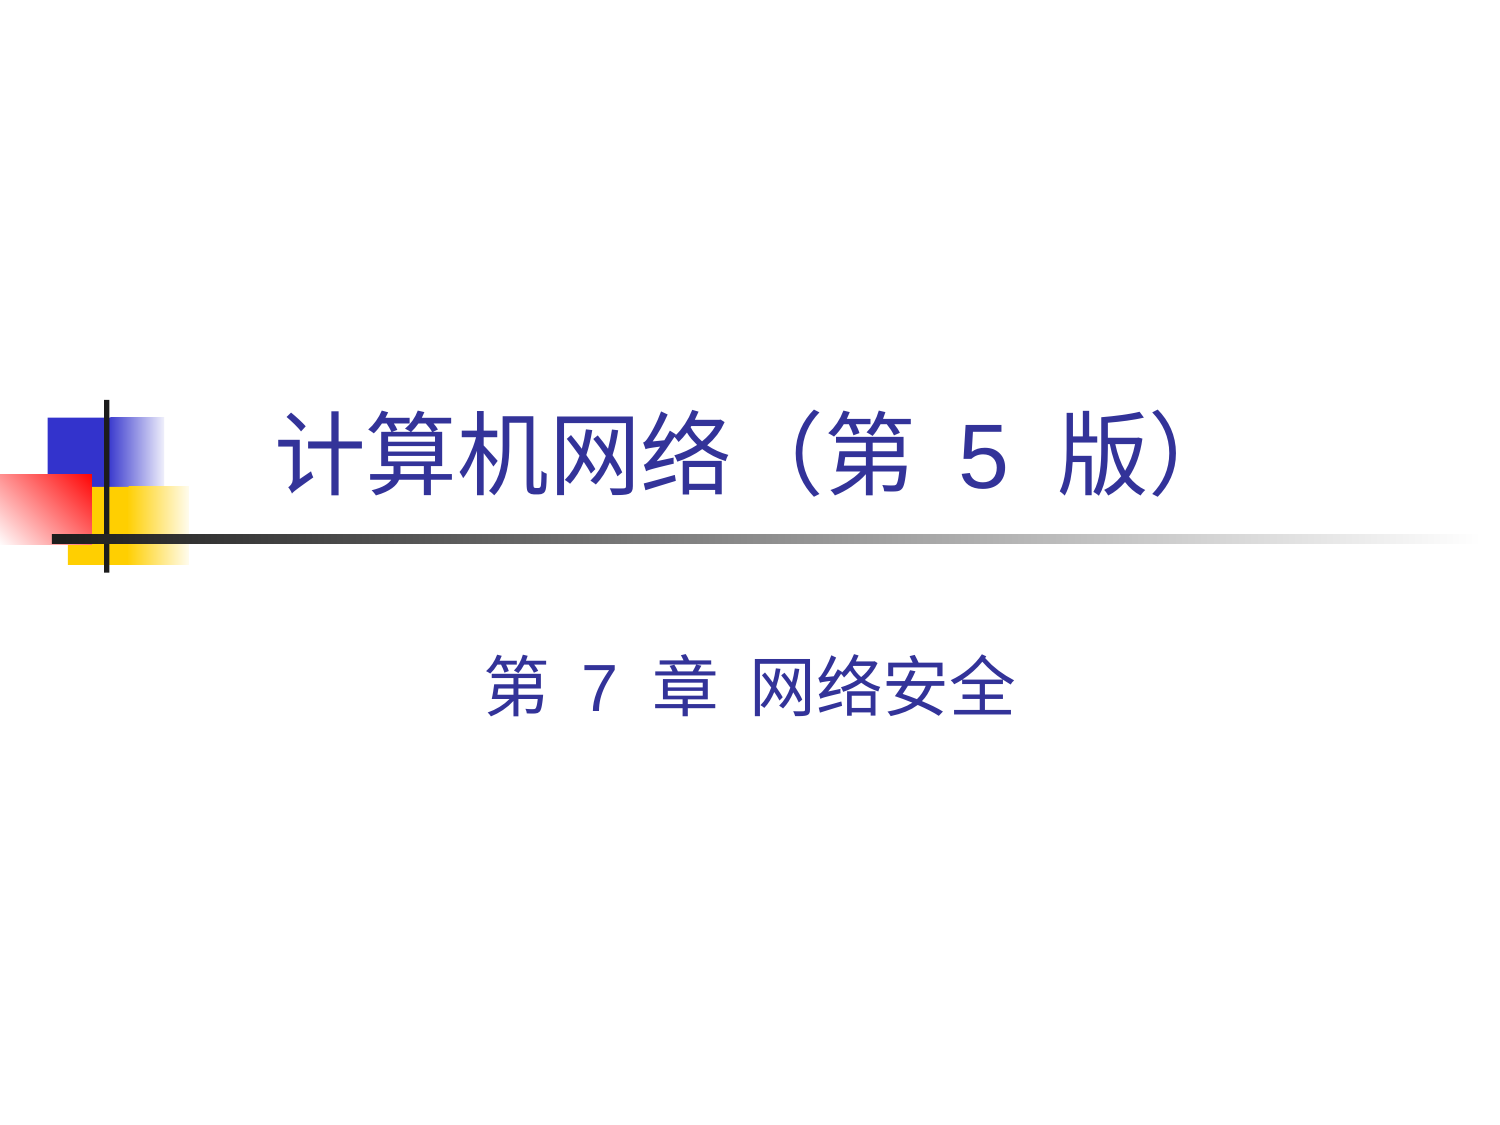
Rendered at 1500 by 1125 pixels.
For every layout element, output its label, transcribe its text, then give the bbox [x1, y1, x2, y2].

subtitle 第 7 章 网络安全 [225, 637, 1275, 925]
title 计算机网络（第 5 版） [162, 275, 1353, 515]
